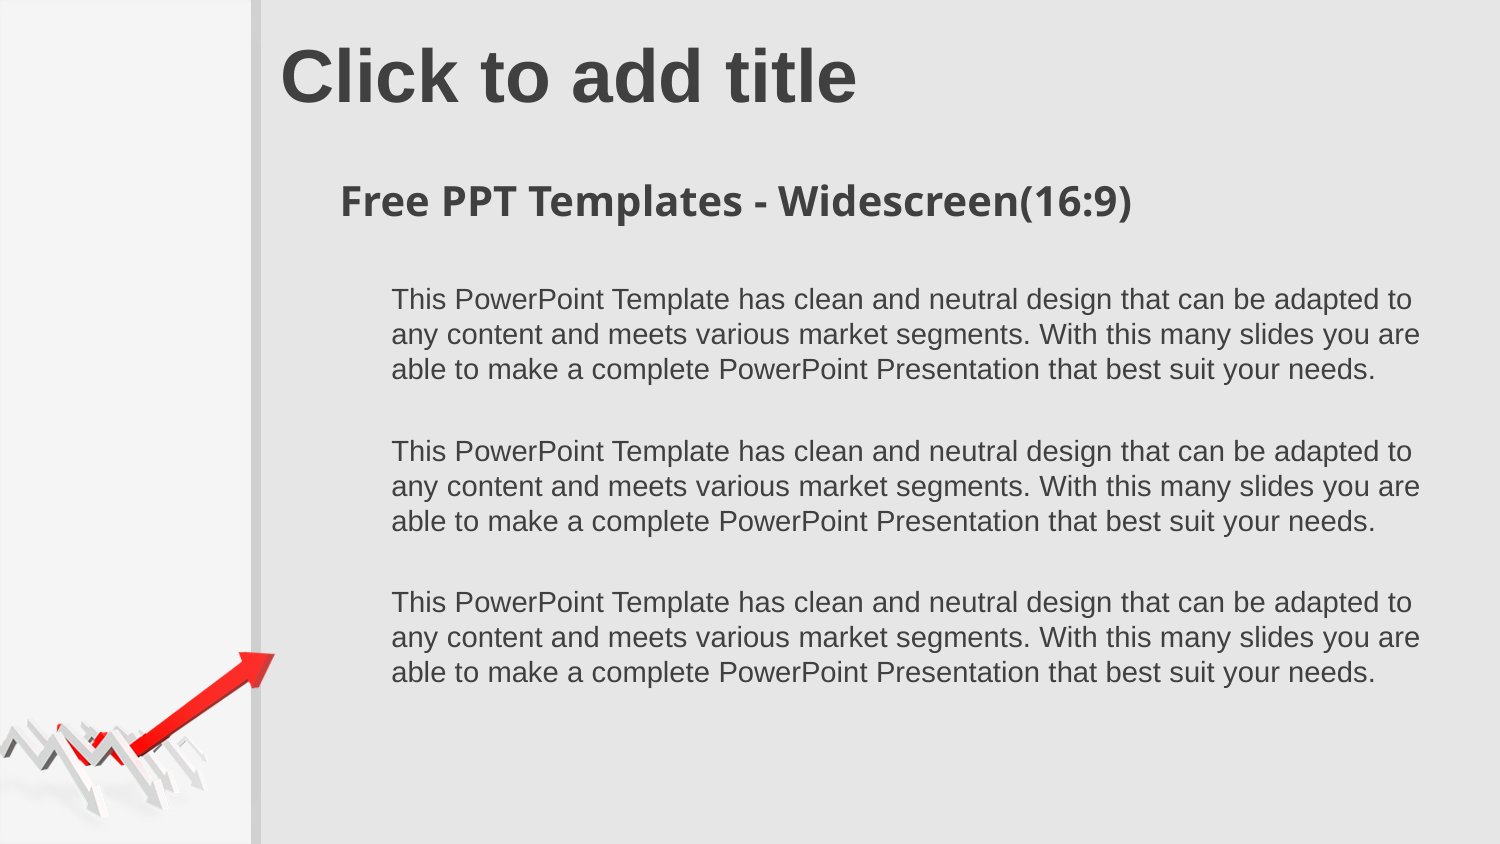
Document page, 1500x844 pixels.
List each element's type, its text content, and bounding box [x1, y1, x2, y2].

picture [0, 0, 1500, 844]
list Free PPT Templates - Widescreen(16:9) [324, 161, 1459, 238]
list This PowerPoint Template has clean and neutral design that can be adapted to any content and meets various market segments. With this many slides you are able to make a complete PowerPoint Presentation that best suit your needs. This PowerPoint Template has clean and neutral design that can be adapted to any content and meets various market segments. With this many slides you are able to make a complete PowerPoint Presentation that best suit your needs. This PowerPoint Template has clean and neutral design that can be adapted to any content and meets various market segments. With this many slides you are able to make a complete PowerPoint Presentation that best suit your needs. [326, 273, 1461, 765]
title Click to add title [265, 0, 1500, 146]
